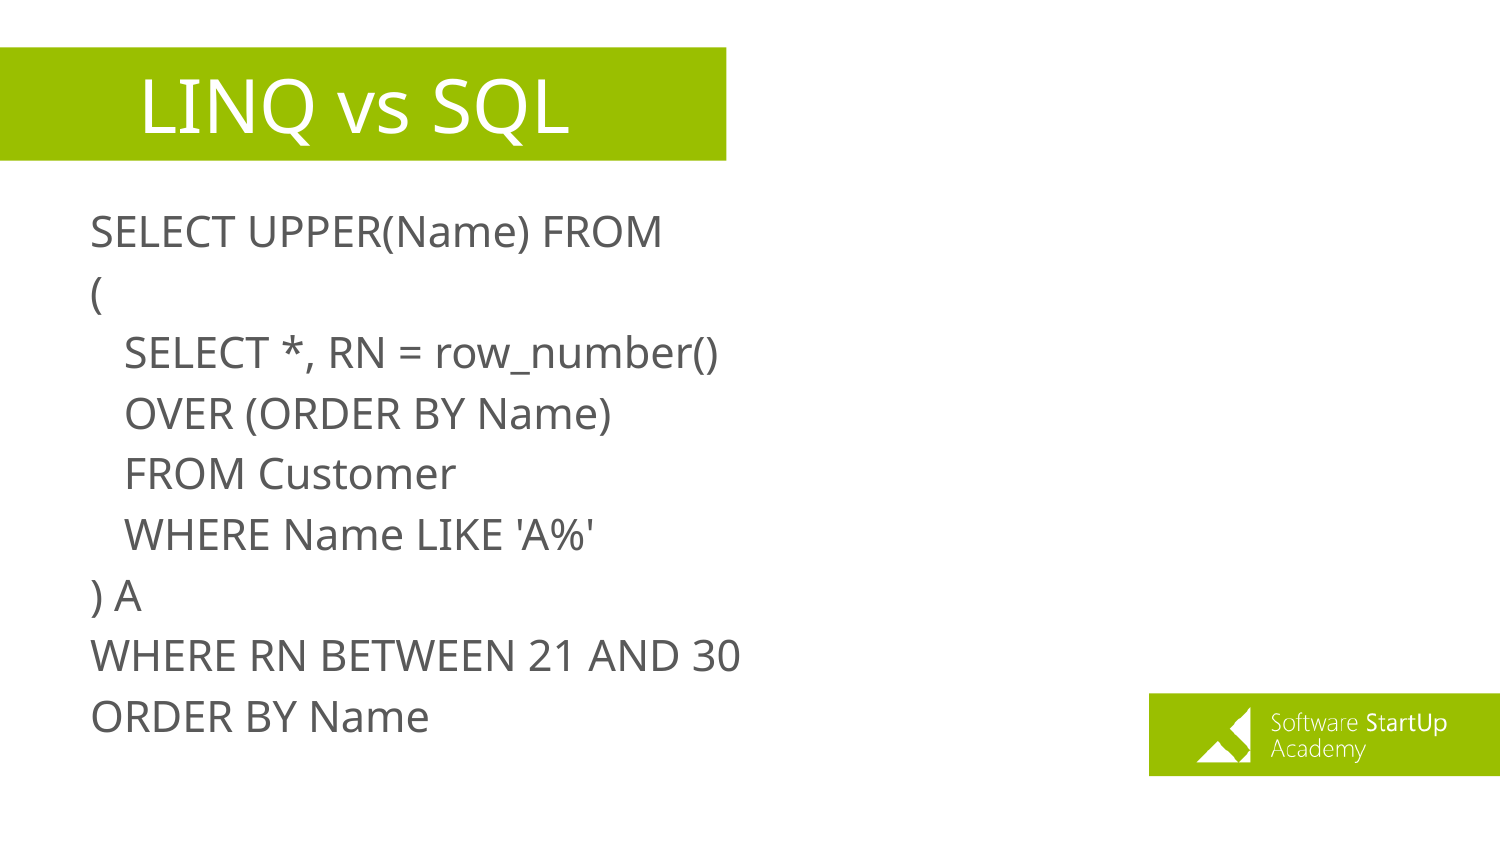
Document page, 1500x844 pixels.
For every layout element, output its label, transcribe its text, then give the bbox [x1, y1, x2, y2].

list SELECT UPPER(Name) FROM ( SELECT *, RN = row_number() OVER (ORDER BY Name) FROM Customer WHERE Name LIKE 'A%' ) A WHERE RN BETWEEN 21 AND 30 ORDER BY Name [75, 196, 1425, 754]
picture [1194, 703, 1448, 766]
title LINQ vs SQL [0, 76, 709, 133]
